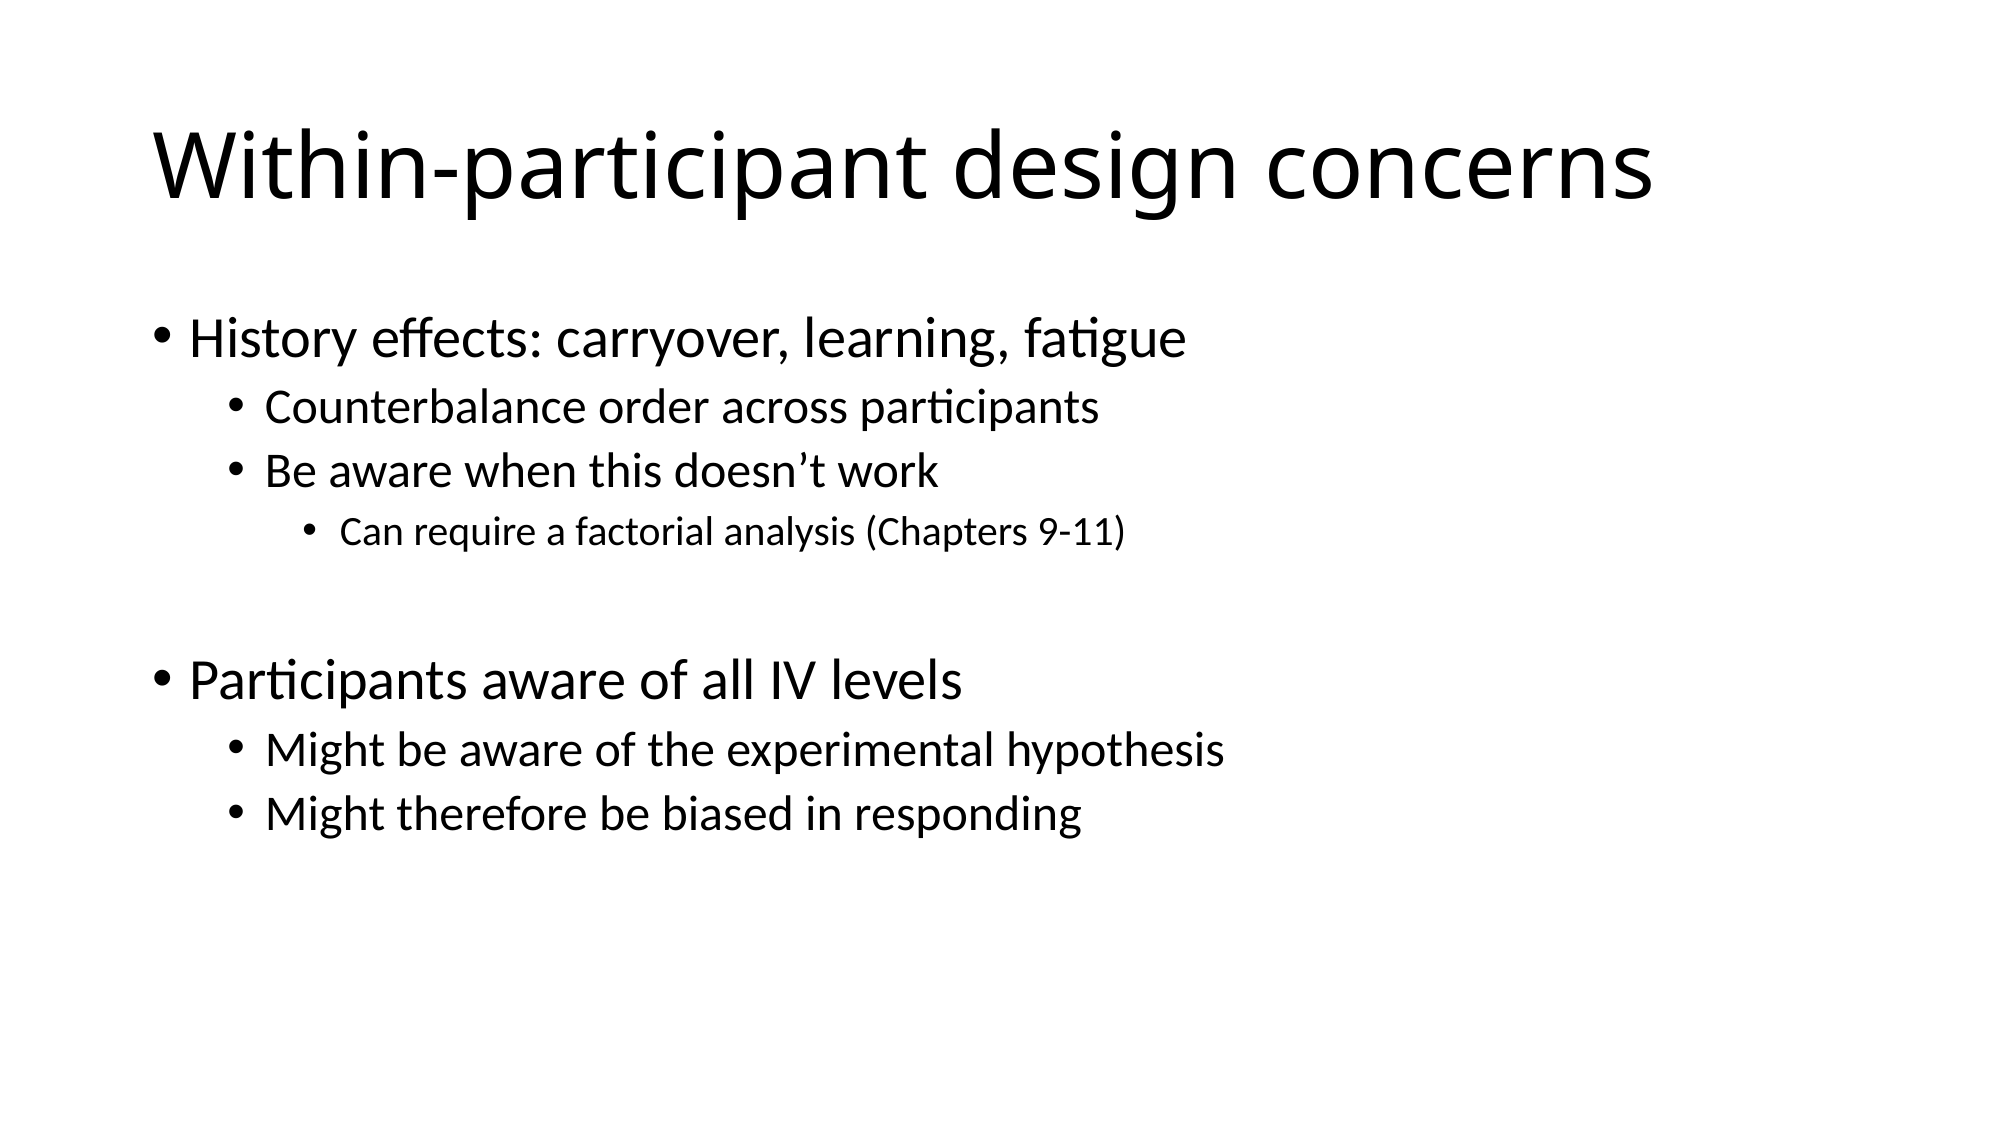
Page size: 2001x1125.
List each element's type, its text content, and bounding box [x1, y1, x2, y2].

title Within-participant design concerns [137, 59, 1863, 278]
list History effects: carryover, learning, fatigue Counterbalance order across participants Be aware when this doesn’t work Can require a factorial analysis (Chapters 9-11) Participants aware of all IV levels Might be aware of the experimental hypothesis Might therefore be biased in responding [137, 299, 1863, 1014]
